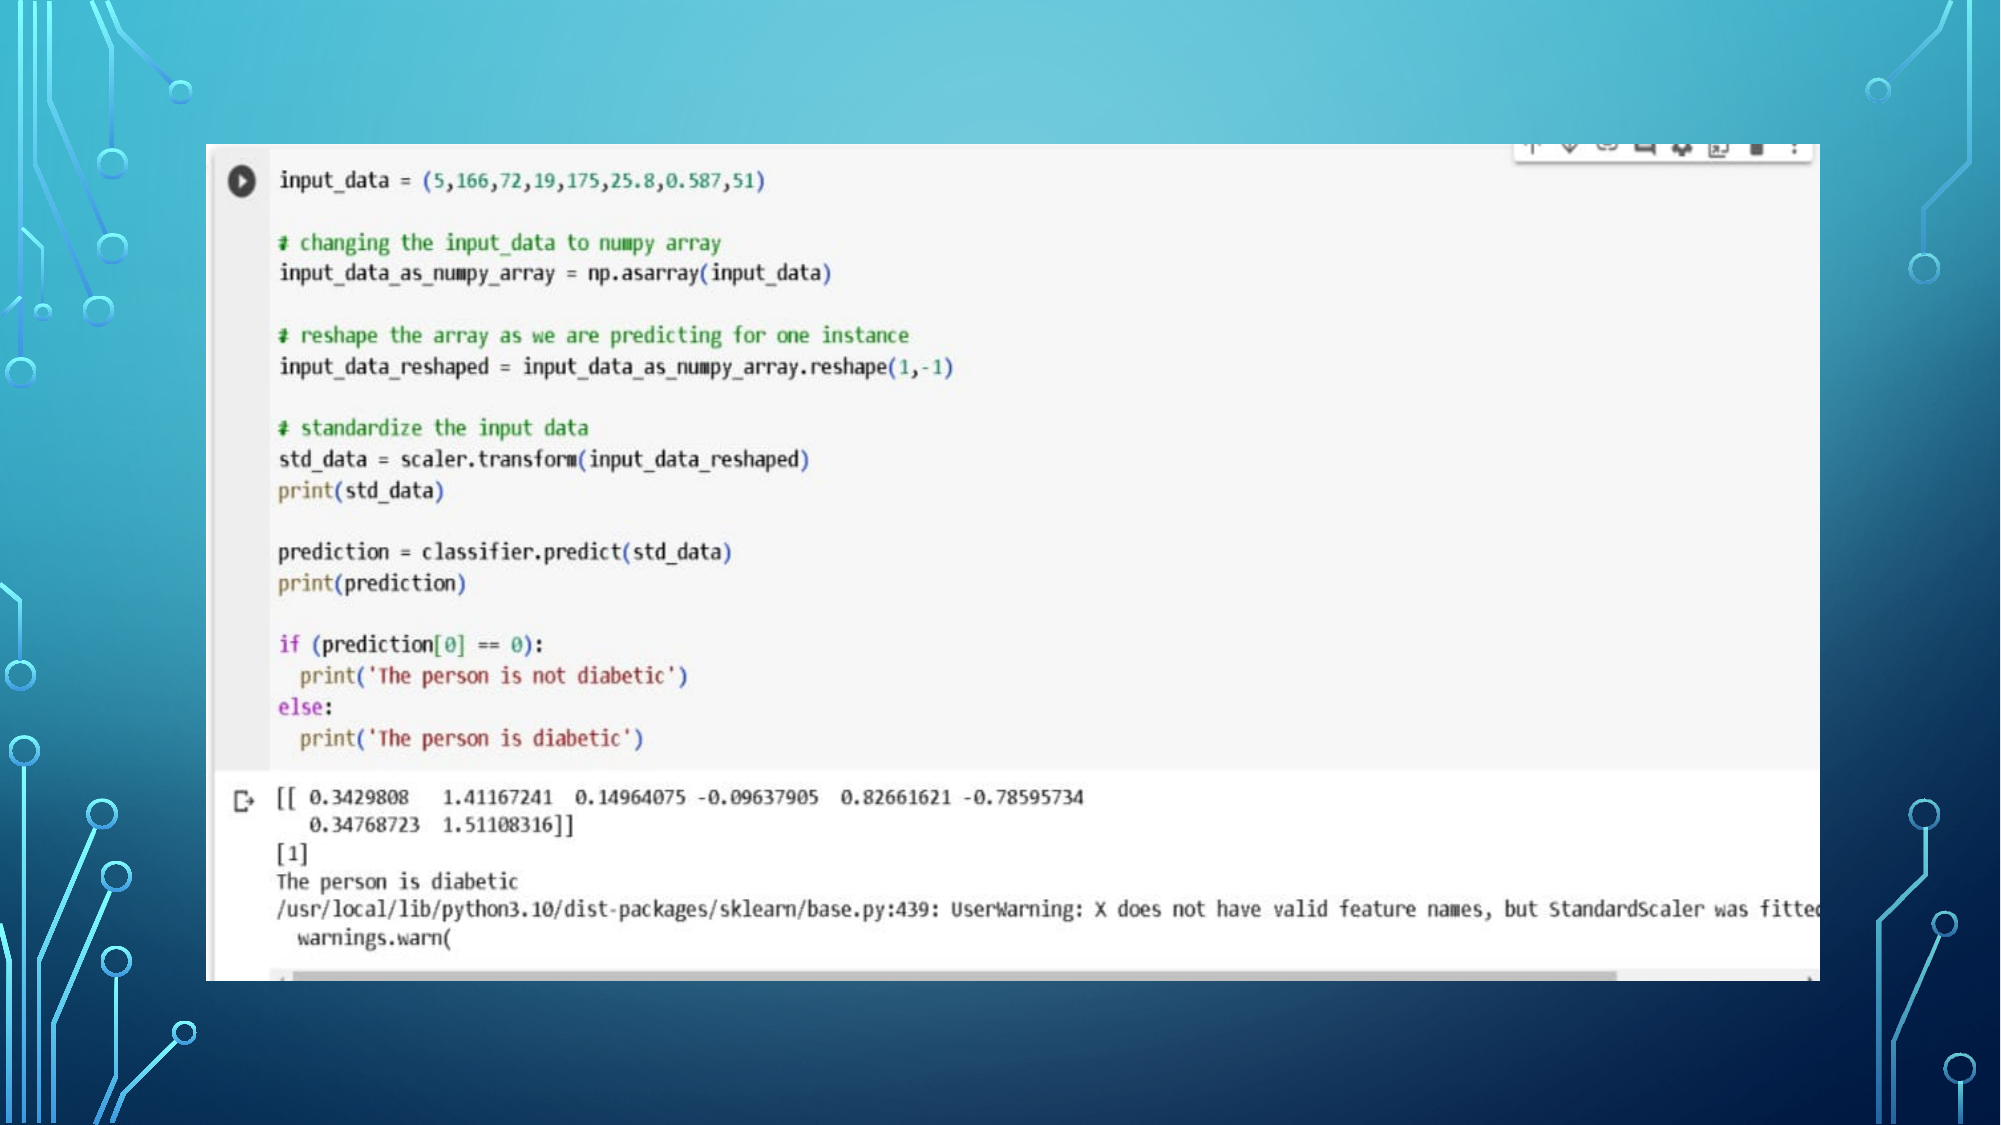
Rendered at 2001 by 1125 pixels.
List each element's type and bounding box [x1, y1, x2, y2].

picture [206, 144, 1820, 981]
